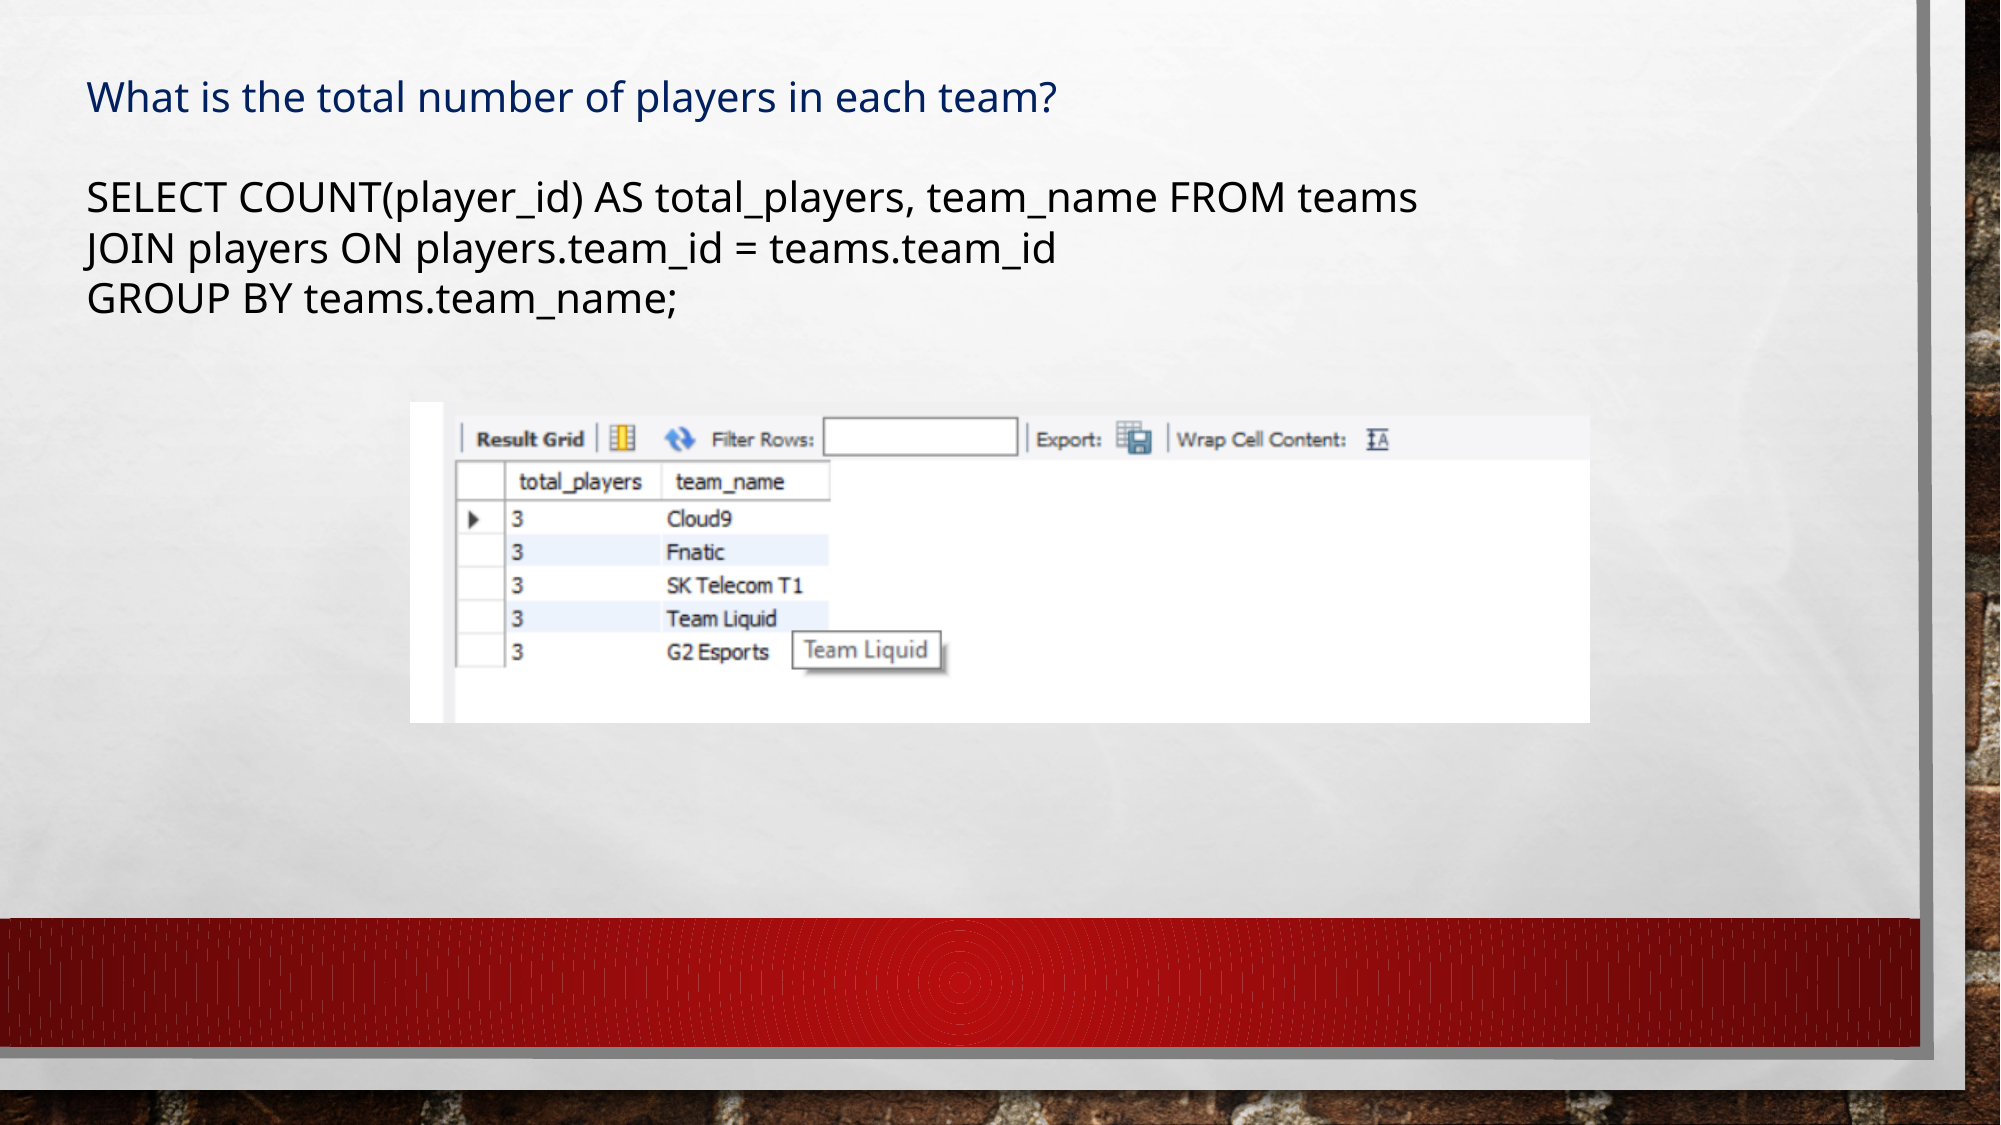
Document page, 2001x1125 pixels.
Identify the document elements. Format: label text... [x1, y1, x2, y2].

picture [0, 0, 2000, 1125]
text_box What is the total number of players in each team? SELECT COUNT(player_id) AS total_players, team_name FROM teams JOIN players ON players.team_id = teams.team_id GROUP BY teams.team_name; [71, 63, 1750, 419]
picture [410, 402, 1590, 723]
